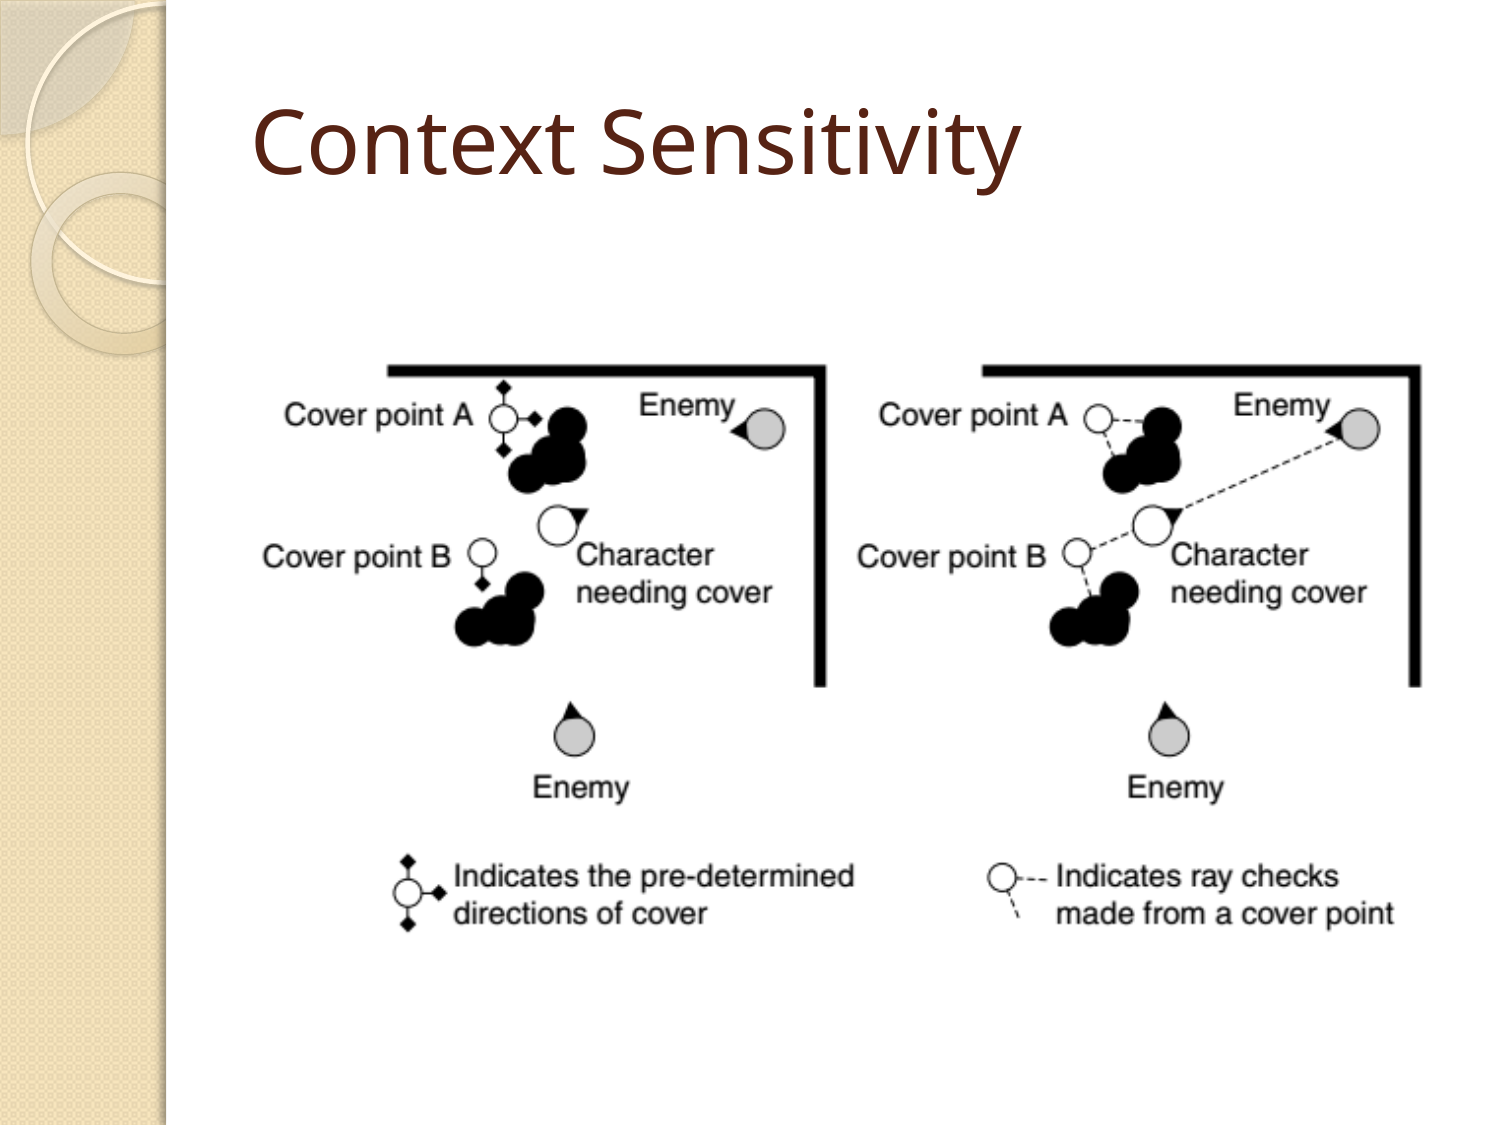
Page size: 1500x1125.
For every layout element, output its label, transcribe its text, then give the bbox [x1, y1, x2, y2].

title Context Sensitivity [235, 45, 1466, 233]
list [251, 349, 1450, 952]
